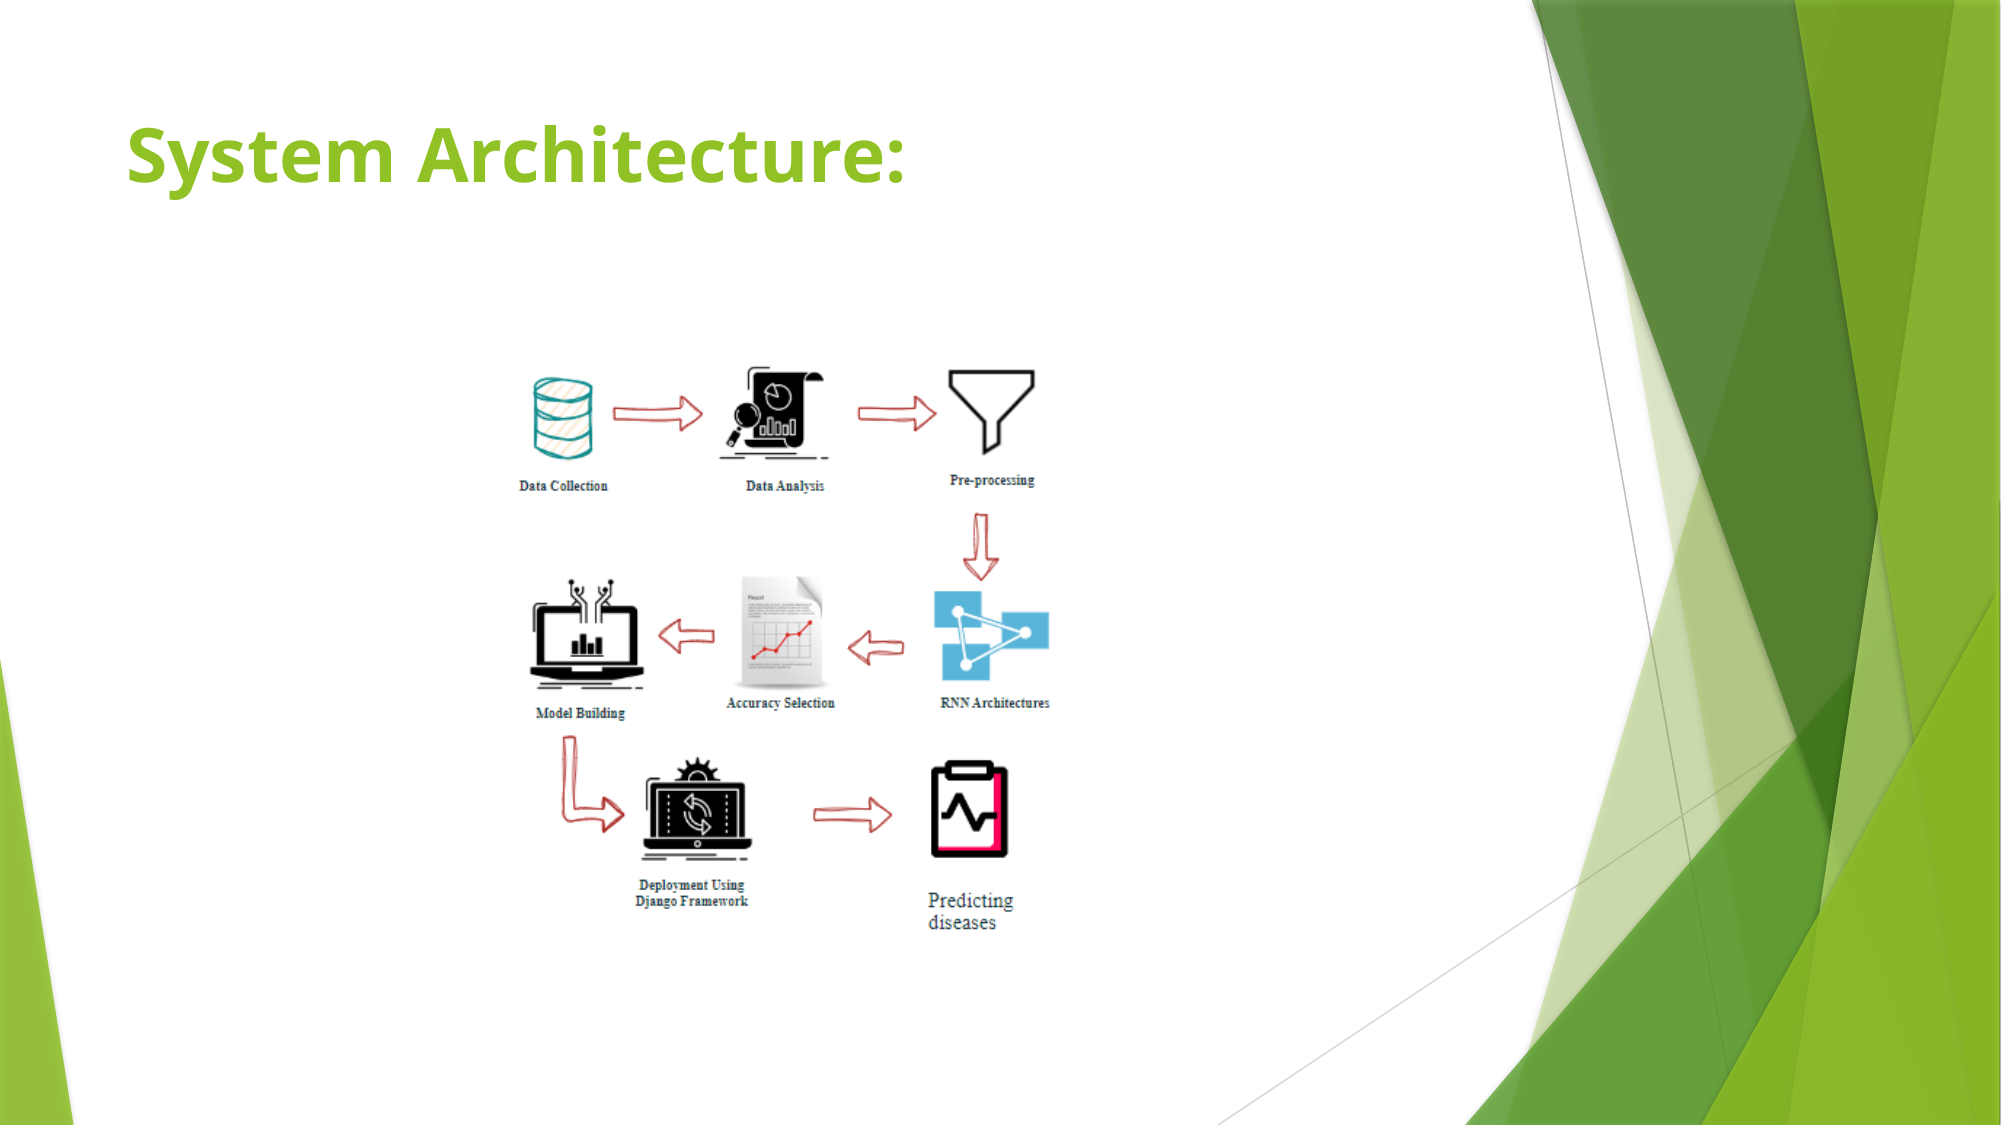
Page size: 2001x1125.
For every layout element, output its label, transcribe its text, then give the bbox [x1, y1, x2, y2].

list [475, 353, 1157, 992]
title System Architecture: [111, 99, 1522, 317]
